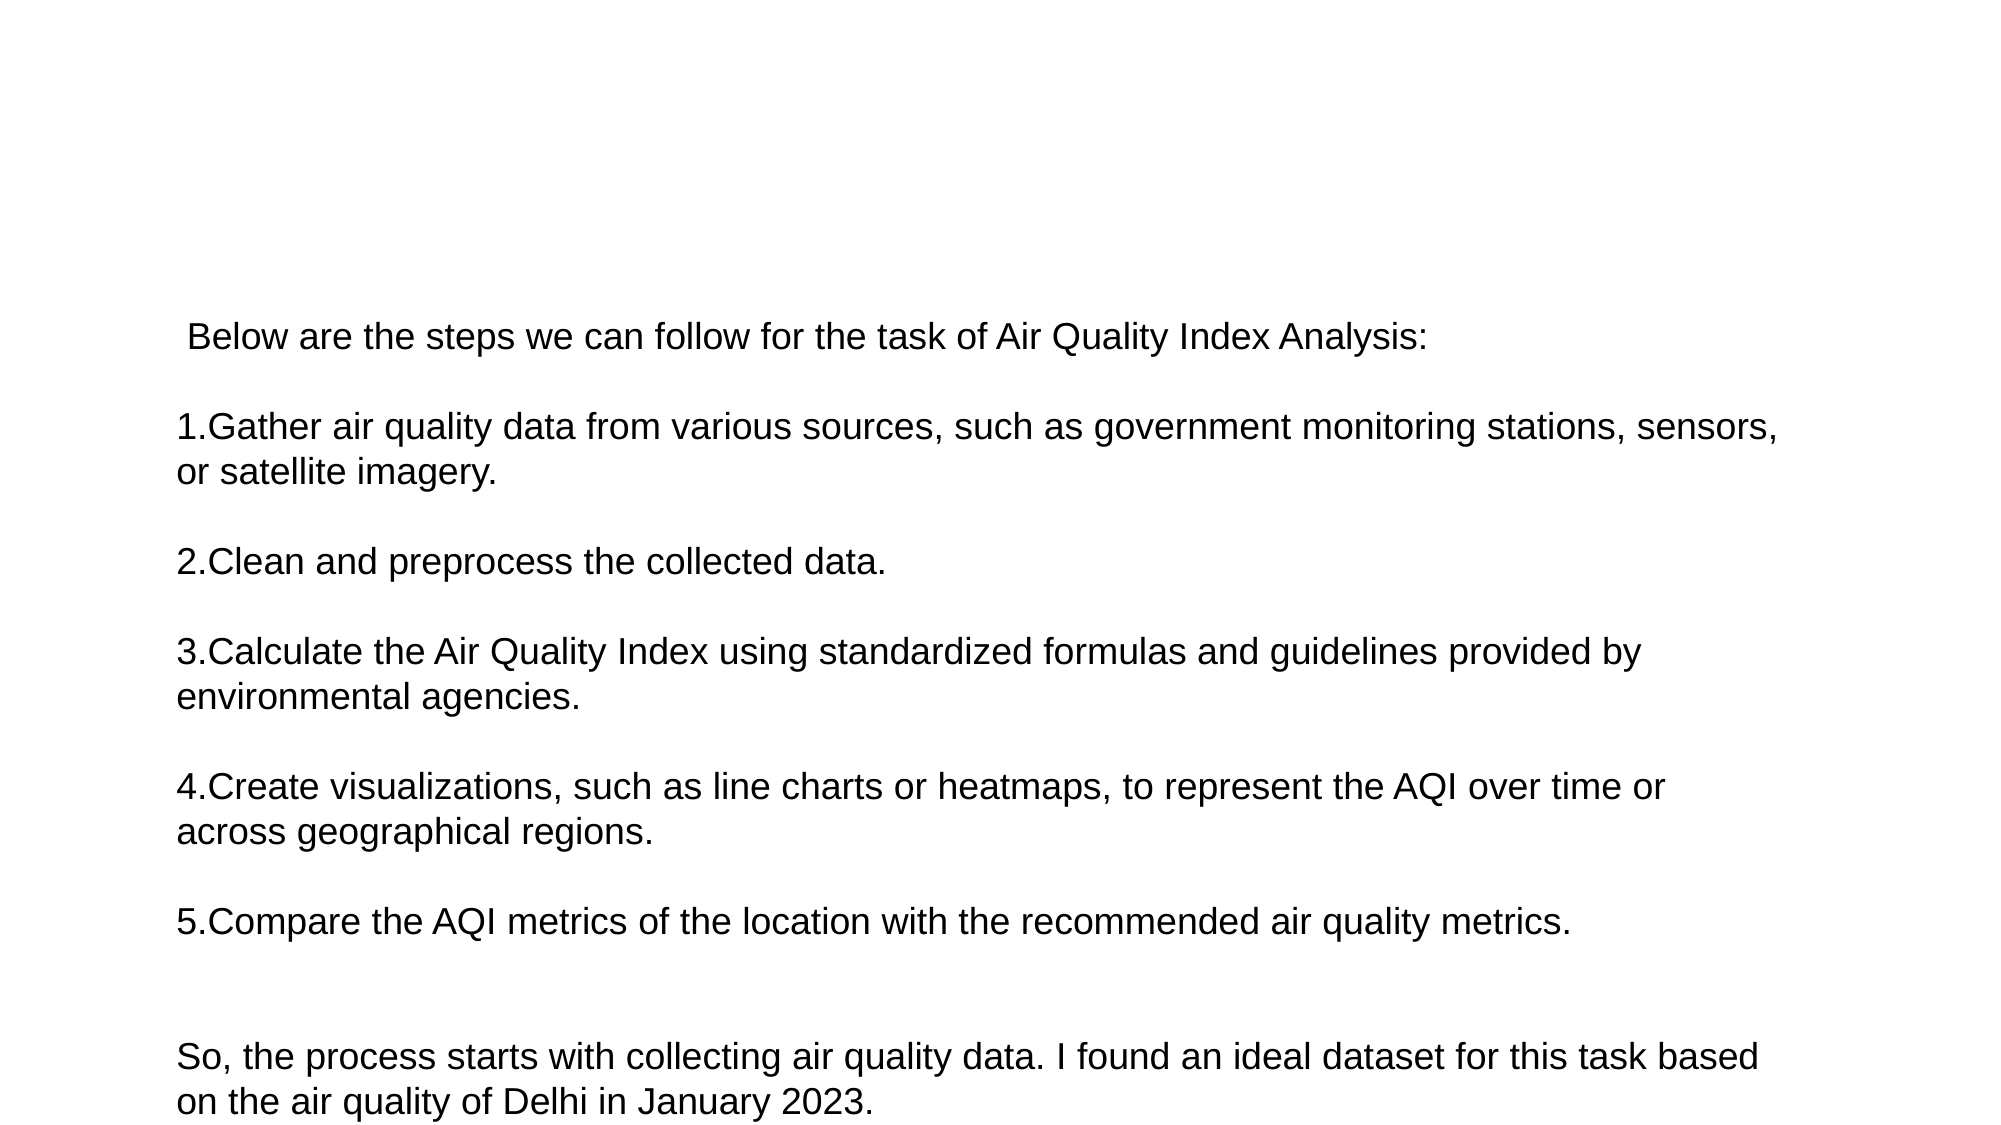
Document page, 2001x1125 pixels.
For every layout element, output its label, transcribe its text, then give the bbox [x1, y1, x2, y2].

text_box Below are the steps we can follow for the task of Air Quality Index Analysis: Gather air quality data from various sources, such as government monitoring stations, sensors, or satellite imagery. Clean and preprocess the collected data. Calculate the Air Quality Index using standardized formulas and guidelines provided by environmental agencies. Create visualizations, such as line charts or heatmaps, to represent the AQI over time or across geographical regions. Compare the AQI metrics of the location with the recommended air quality metrics. So, the process starts with collecting air quality data. I found an ideal dataset for this task based on the air quality of Delhi in January 2023. [161, 304, 1795, 1125]
